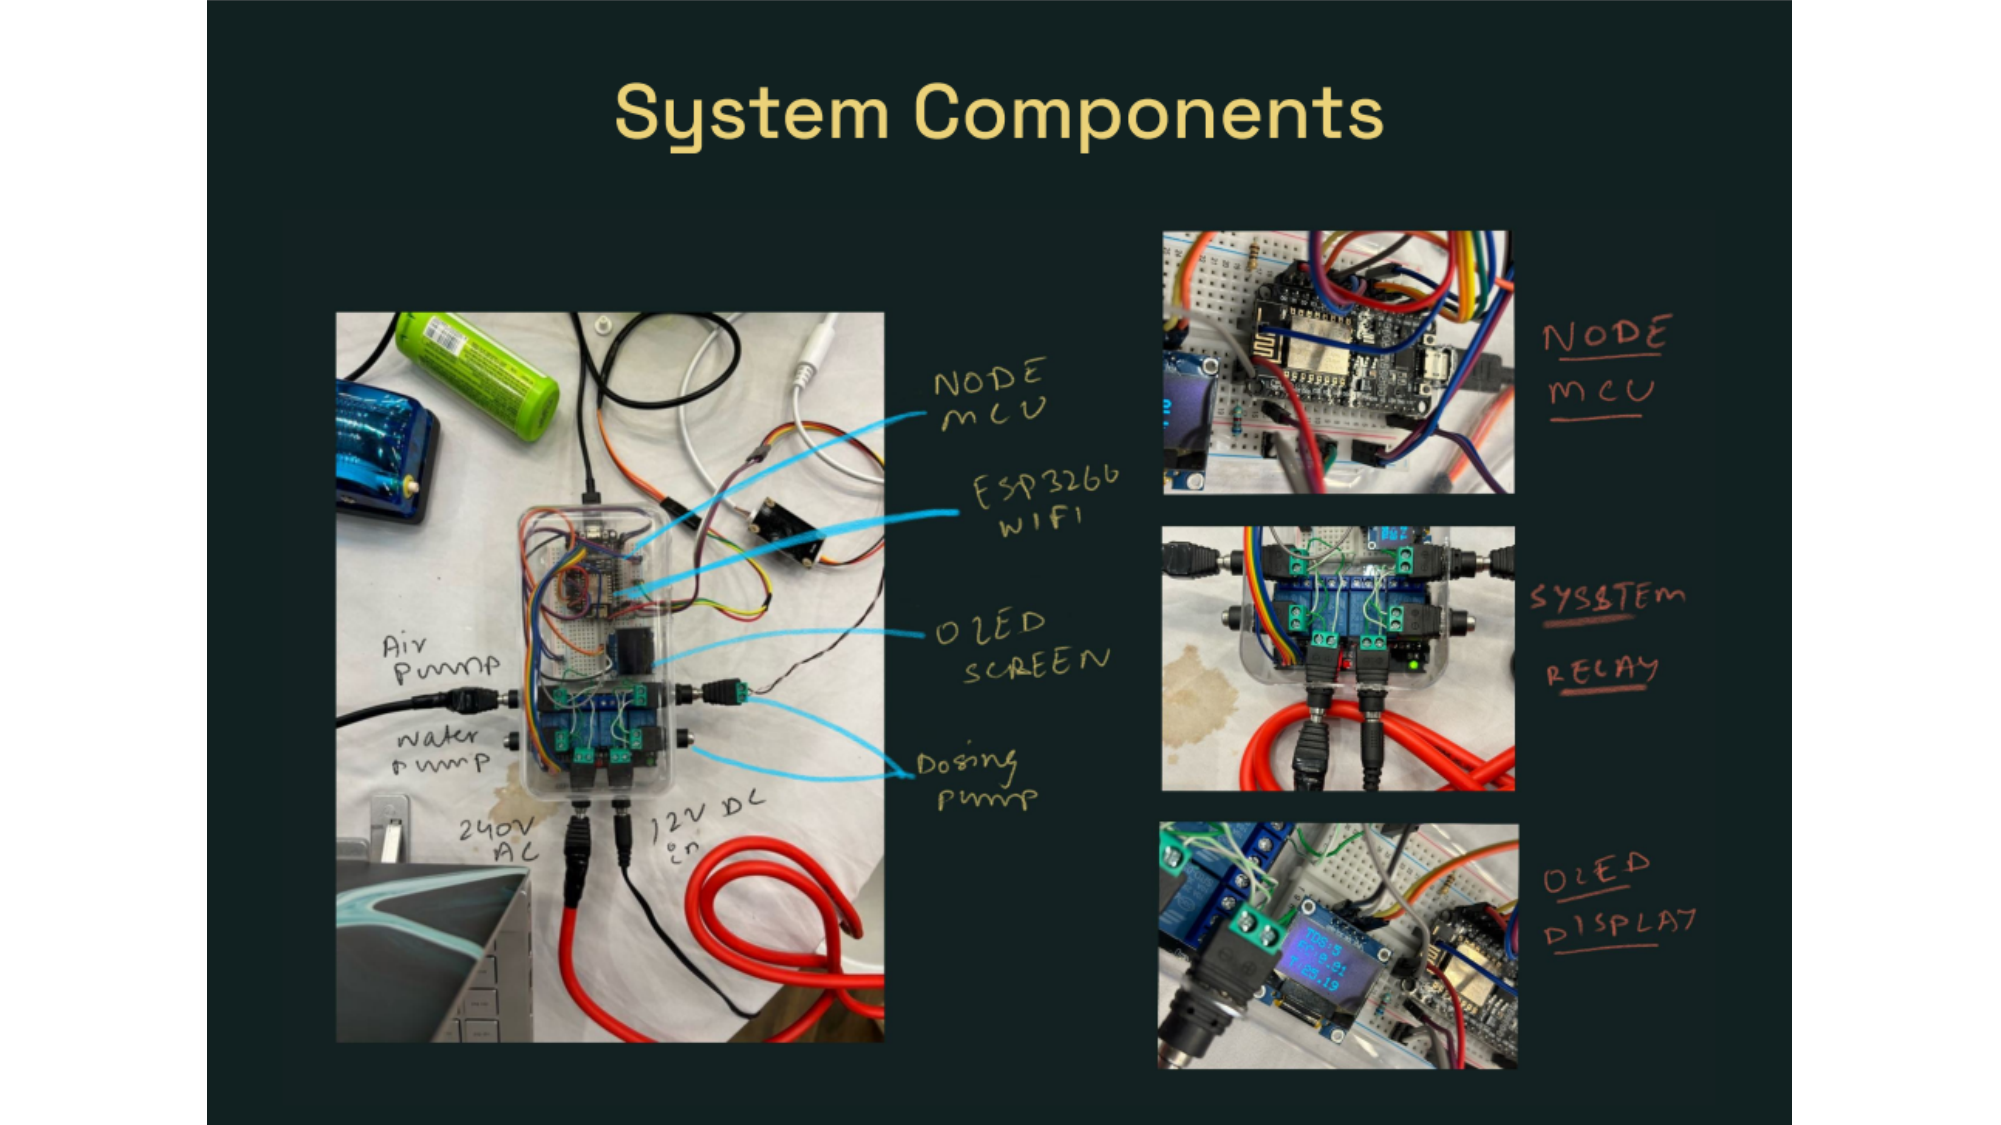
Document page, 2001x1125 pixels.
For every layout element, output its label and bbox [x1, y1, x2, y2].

picture [207, 0, 1792, 1125]
